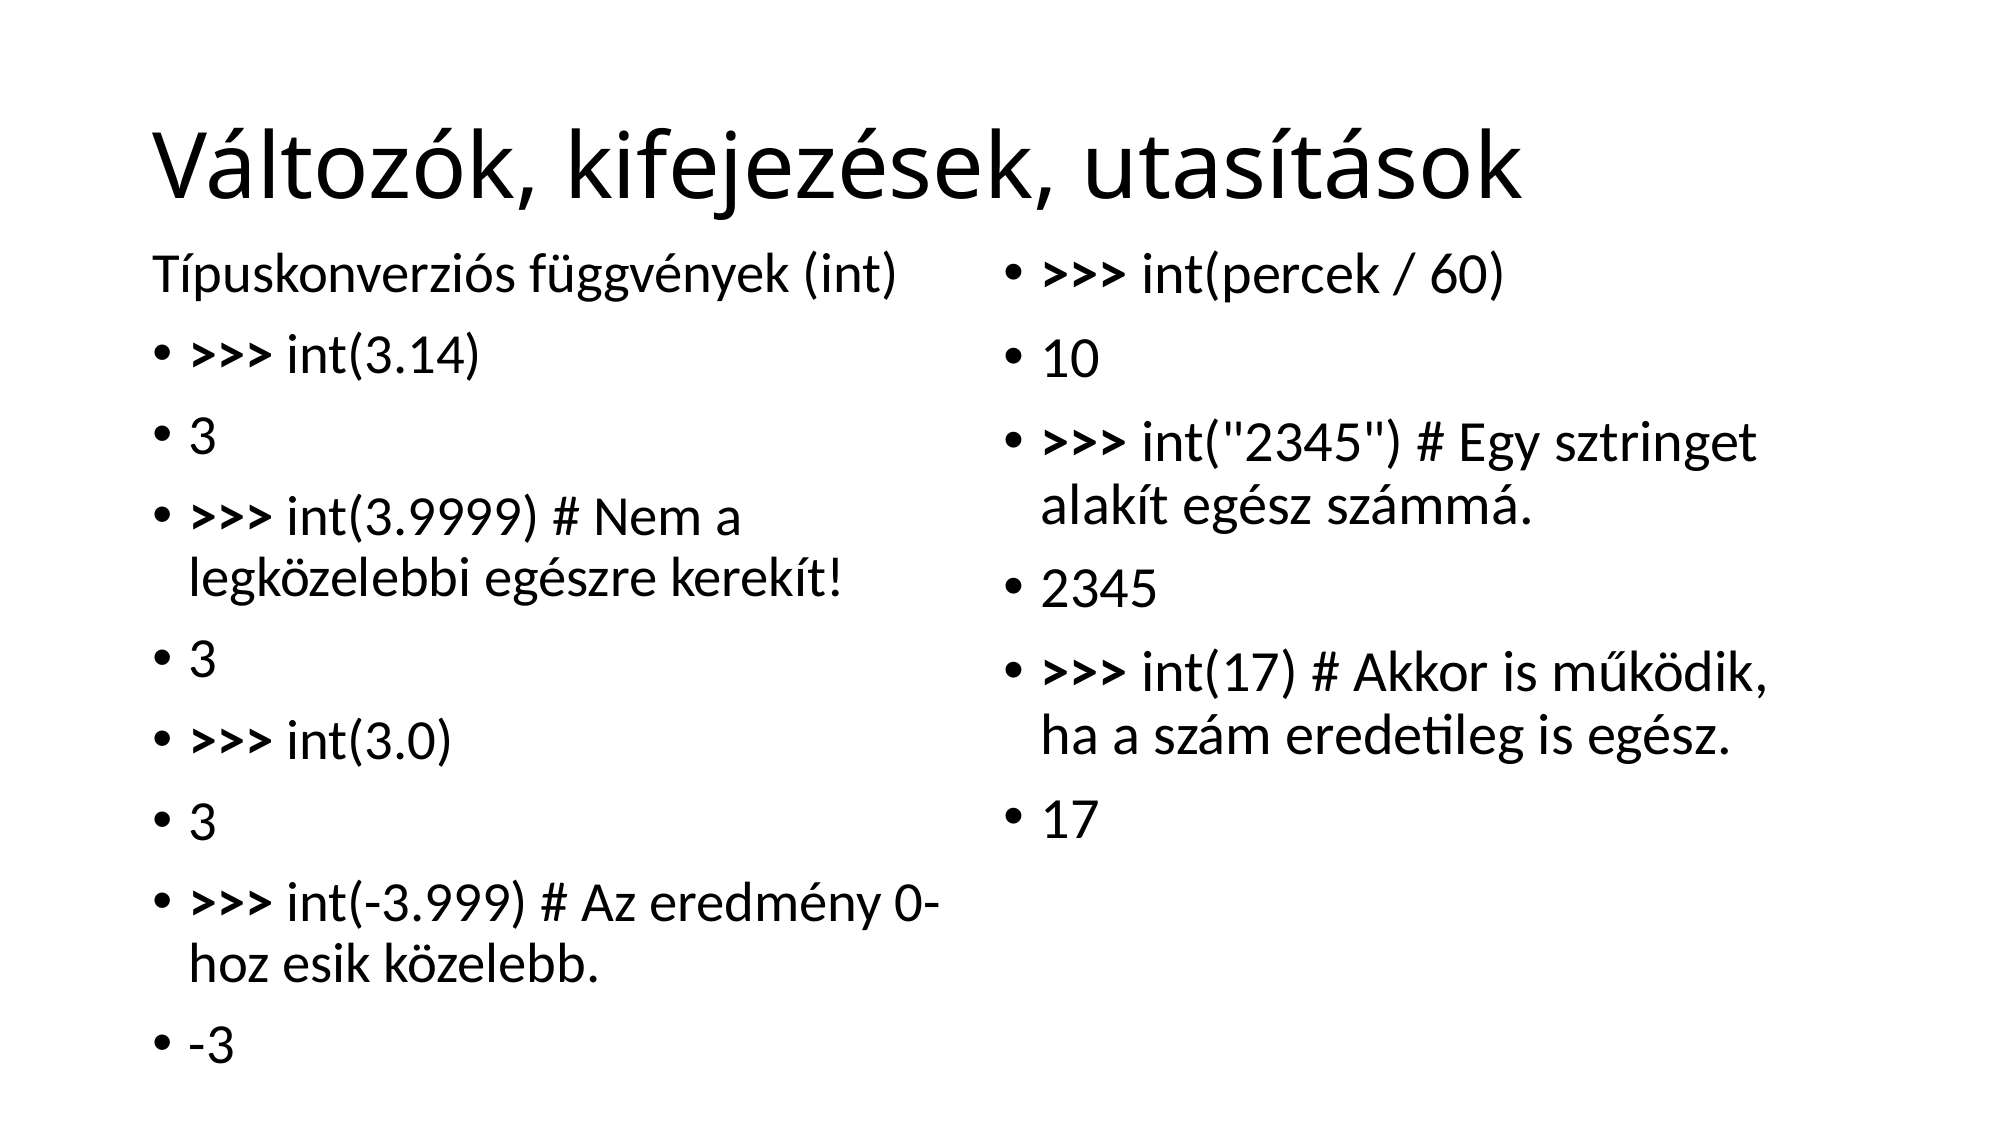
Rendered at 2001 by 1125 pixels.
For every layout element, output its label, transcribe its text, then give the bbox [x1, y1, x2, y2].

title Változók, kifejezések, utasítások [137, 59, 1863, 278]
list Típuskonverziós függvények (int) >>> int(3.14) 3 >>> int(3.9999) # Nem a legközelebbi egészre kerekít! 3 >>> int(3.0) 3 >>> int(-3.999) # Az eredmény 0-hoz esik közelebb. -3 [137, 236, 988, 1087]
text_box >>> int(percek / 60) 10 >>> int("2345") # Egy sztringet alakít egész számmá. 2345 >>> int(17) # Akkor is működik, ha a szám eredetileg is egész. 17 [988, 236, 1840, 1087]
